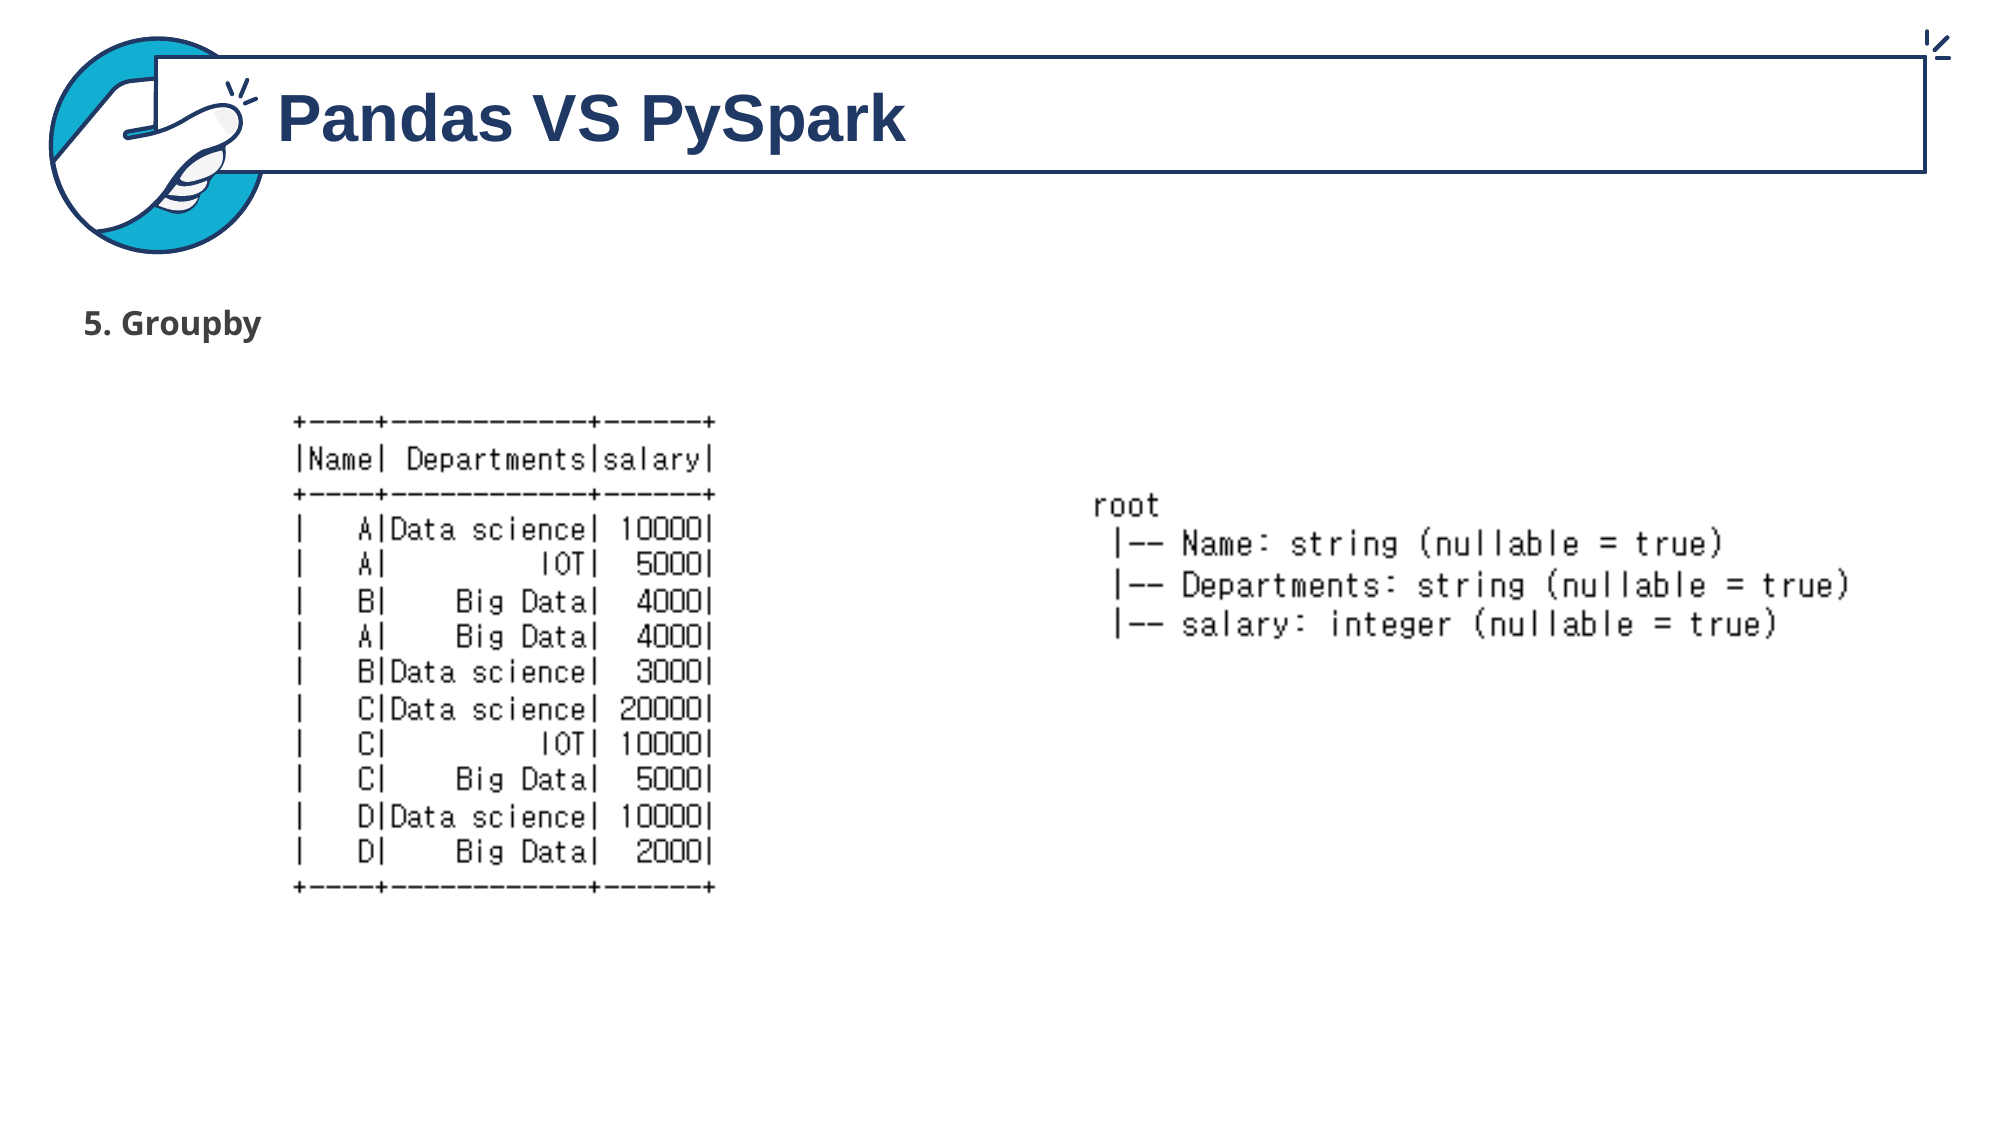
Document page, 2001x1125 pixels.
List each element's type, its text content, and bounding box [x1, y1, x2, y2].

text_box [254, 173, 262, 194]
picture [264, 398, 753, 952]
text_box [114, 244, 201, 254]
picture [1068, 481, 1925, 686]
text_box [74, 37, 218, 77]
text_box Pandas VS PySpark [156, 56, 1925, 173]
text_box 5. Groupby [68, 274, 754, 350]
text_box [1927, 31, 1950, 59]
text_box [58, 77, 254, 244]
text_box [49, 104, 58, 161]
